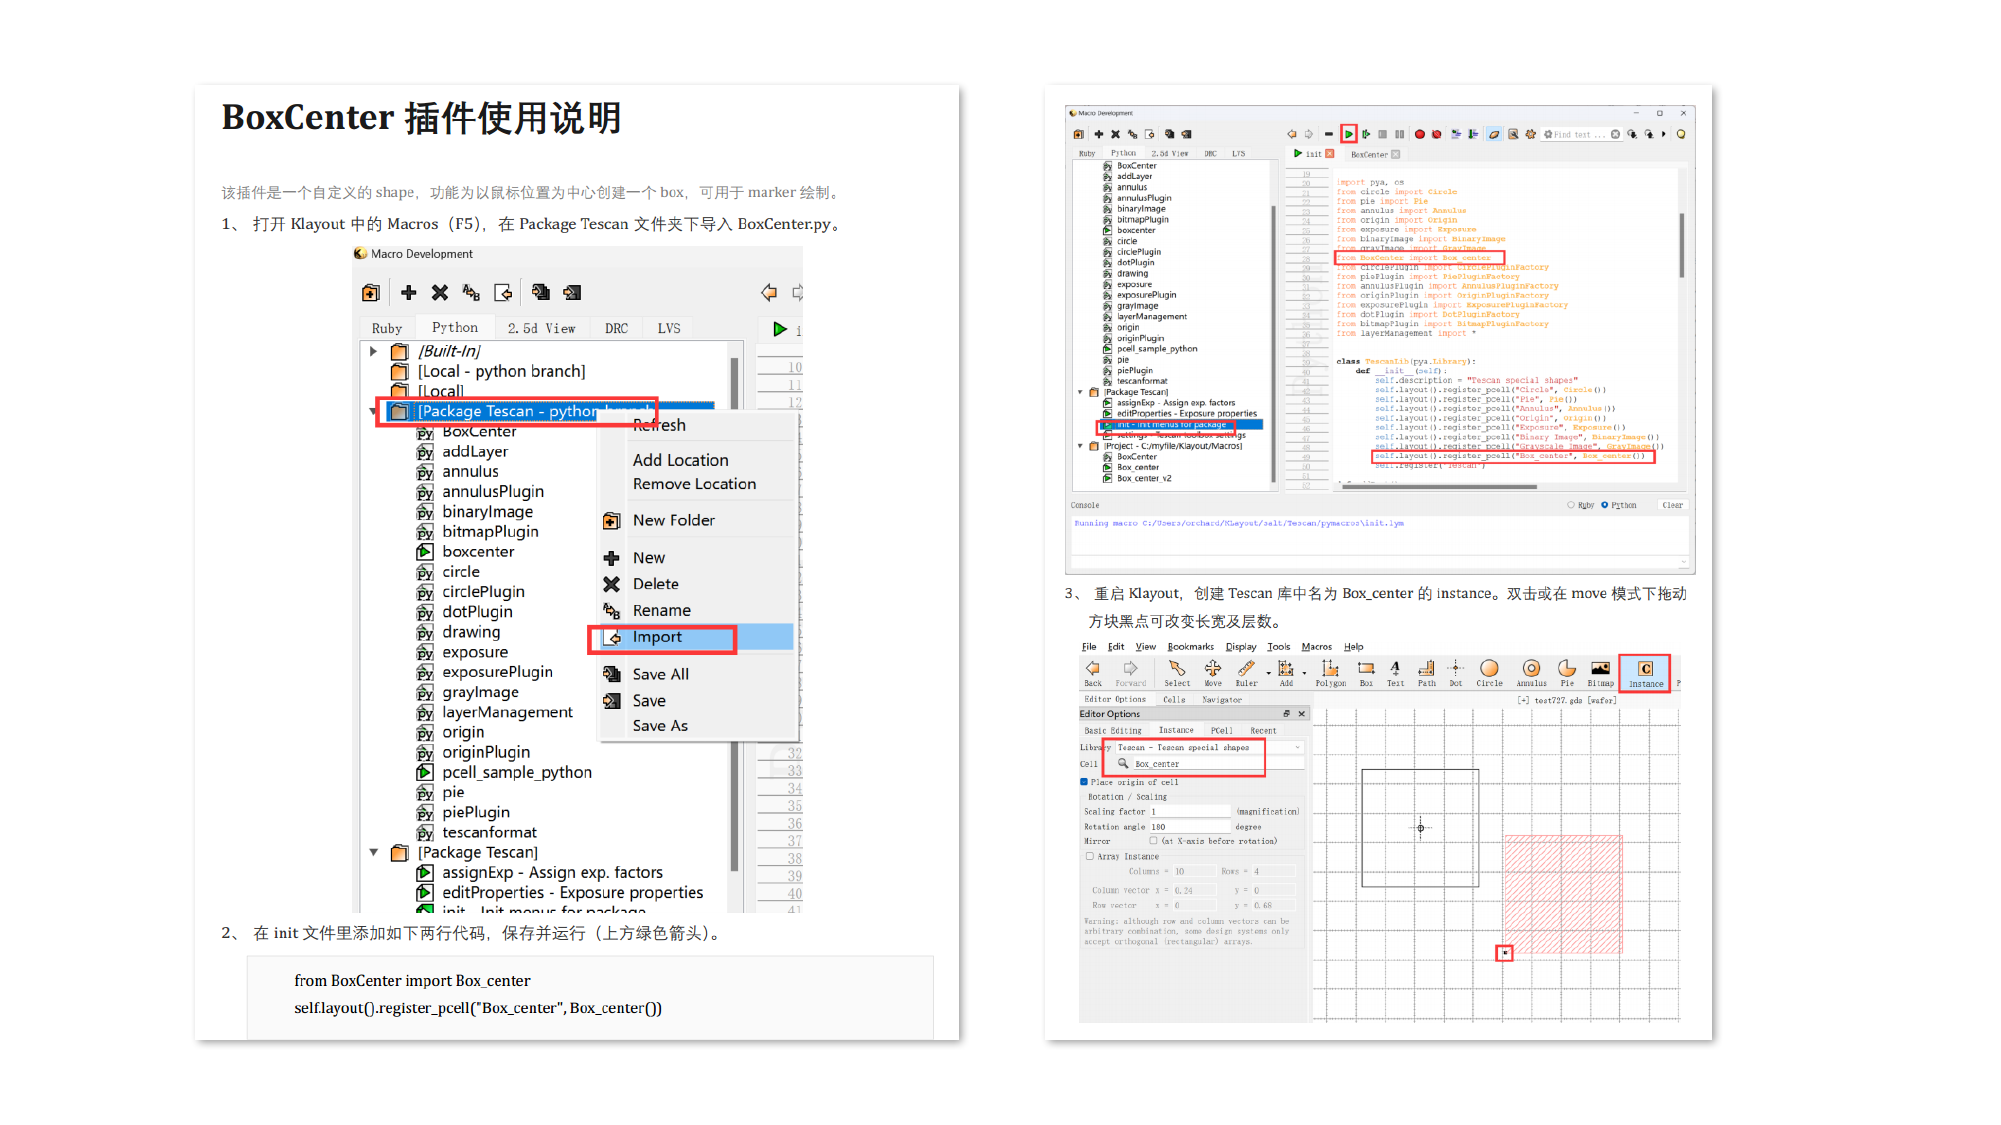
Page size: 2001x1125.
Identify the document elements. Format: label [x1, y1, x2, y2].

picture [1045, 85, 1712, 1040]
picture [195, 85, 959, 1040]
